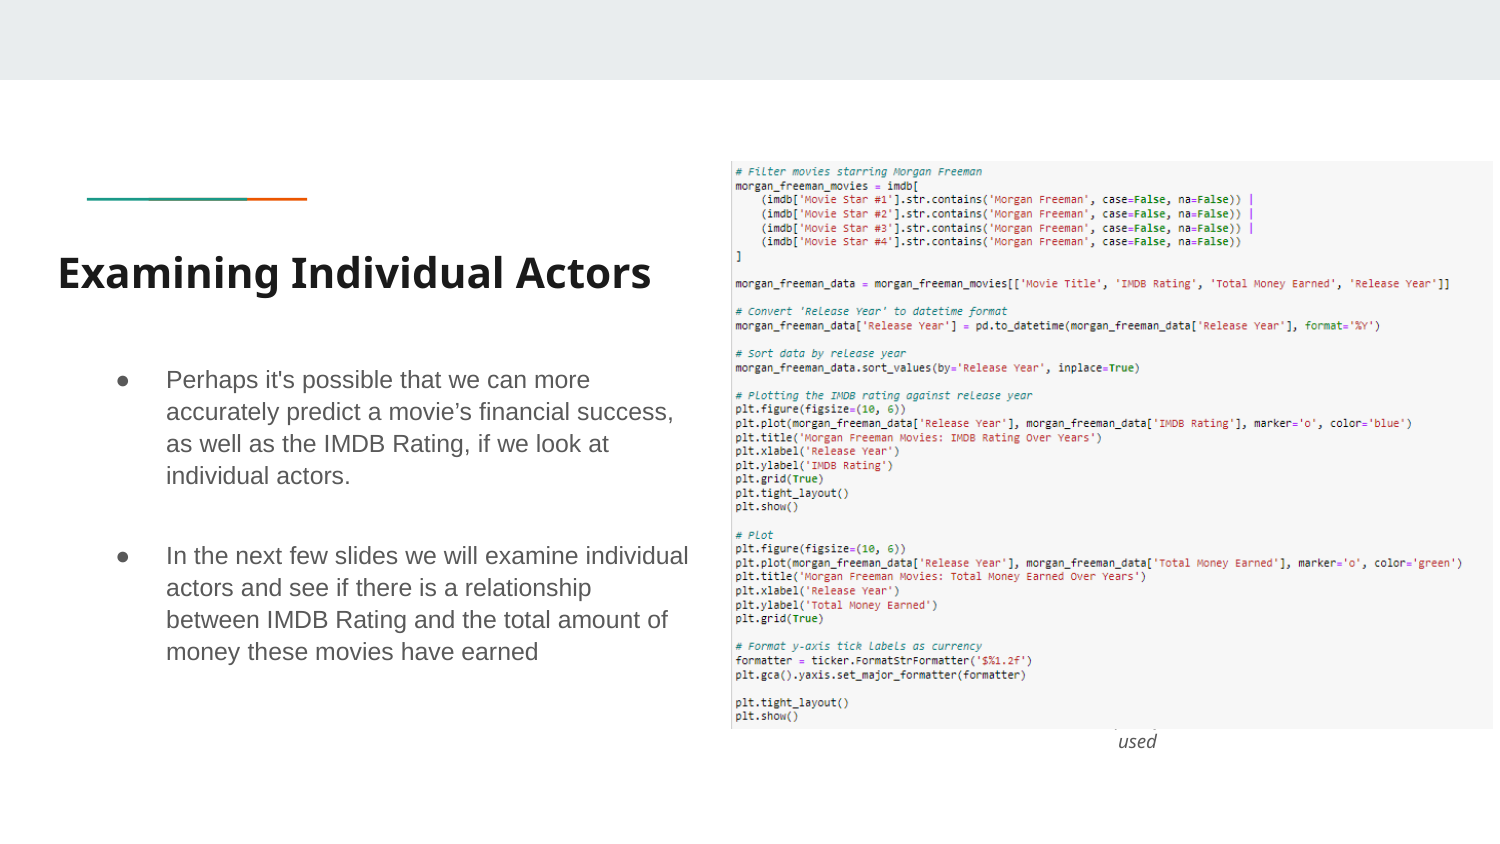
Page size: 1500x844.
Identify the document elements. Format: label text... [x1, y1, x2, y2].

text_box Example of code used [1039, 737, 1236, 767]
list Perhaps it's possible that we can more accurately predict a movie’s financial success, as well as the IMDB Rating, if we look at individual actors. In the next few slides we will examine individual actors and see if there is a relationship between IMDB Rating and the total amount of money these movies have earned [74, 347, 705, 718]
title Examining Individual Actors [42, 227, 723, 316]
picture [728, 160, 1493, 729]
